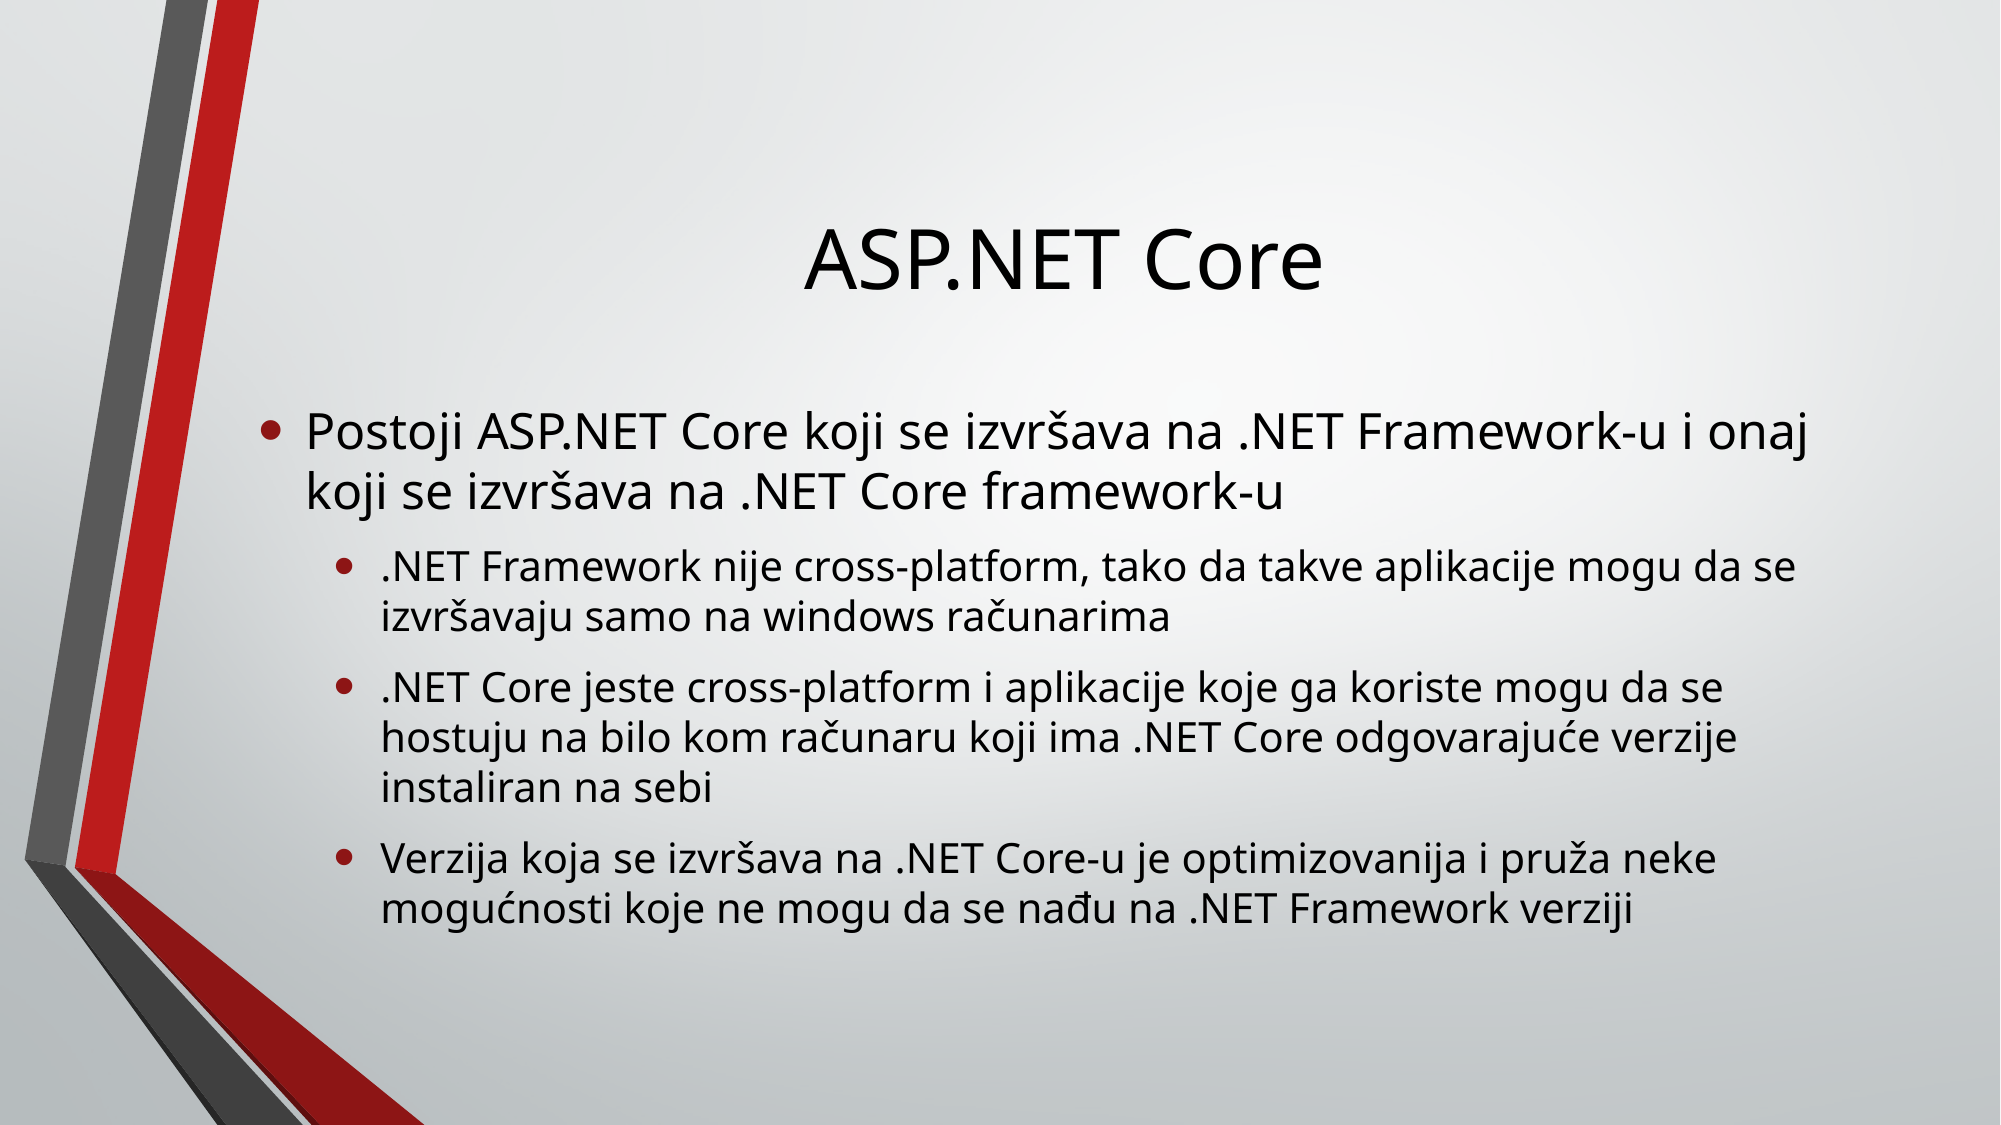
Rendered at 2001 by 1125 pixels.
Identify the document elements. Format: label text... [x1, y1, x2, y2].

title ASP.NET Core [243, 112, 1887, 376]
list Postoji ASP.NET Core koji se izvršava na .NET Framework-u i onaj koji se izvršava na .NET Core framework-u .NET Framework nije cross-platform, tako da takve aplikacije mogu da se izvršavaju samo na windows računarima .NET Core jeste cross-platform i aplikacije koje ga koriste mogu da se hostuju na bilo kom računaru koji ima .NET Core odgovarajuće verzije instaliran na sebi Verzija koja se izvršava na .NET Core-u je optimizovanija i pruža neke mogućnosti koje ne mogu da se nađu na .NET Framework verziji [243, 376, 1887, 955]
